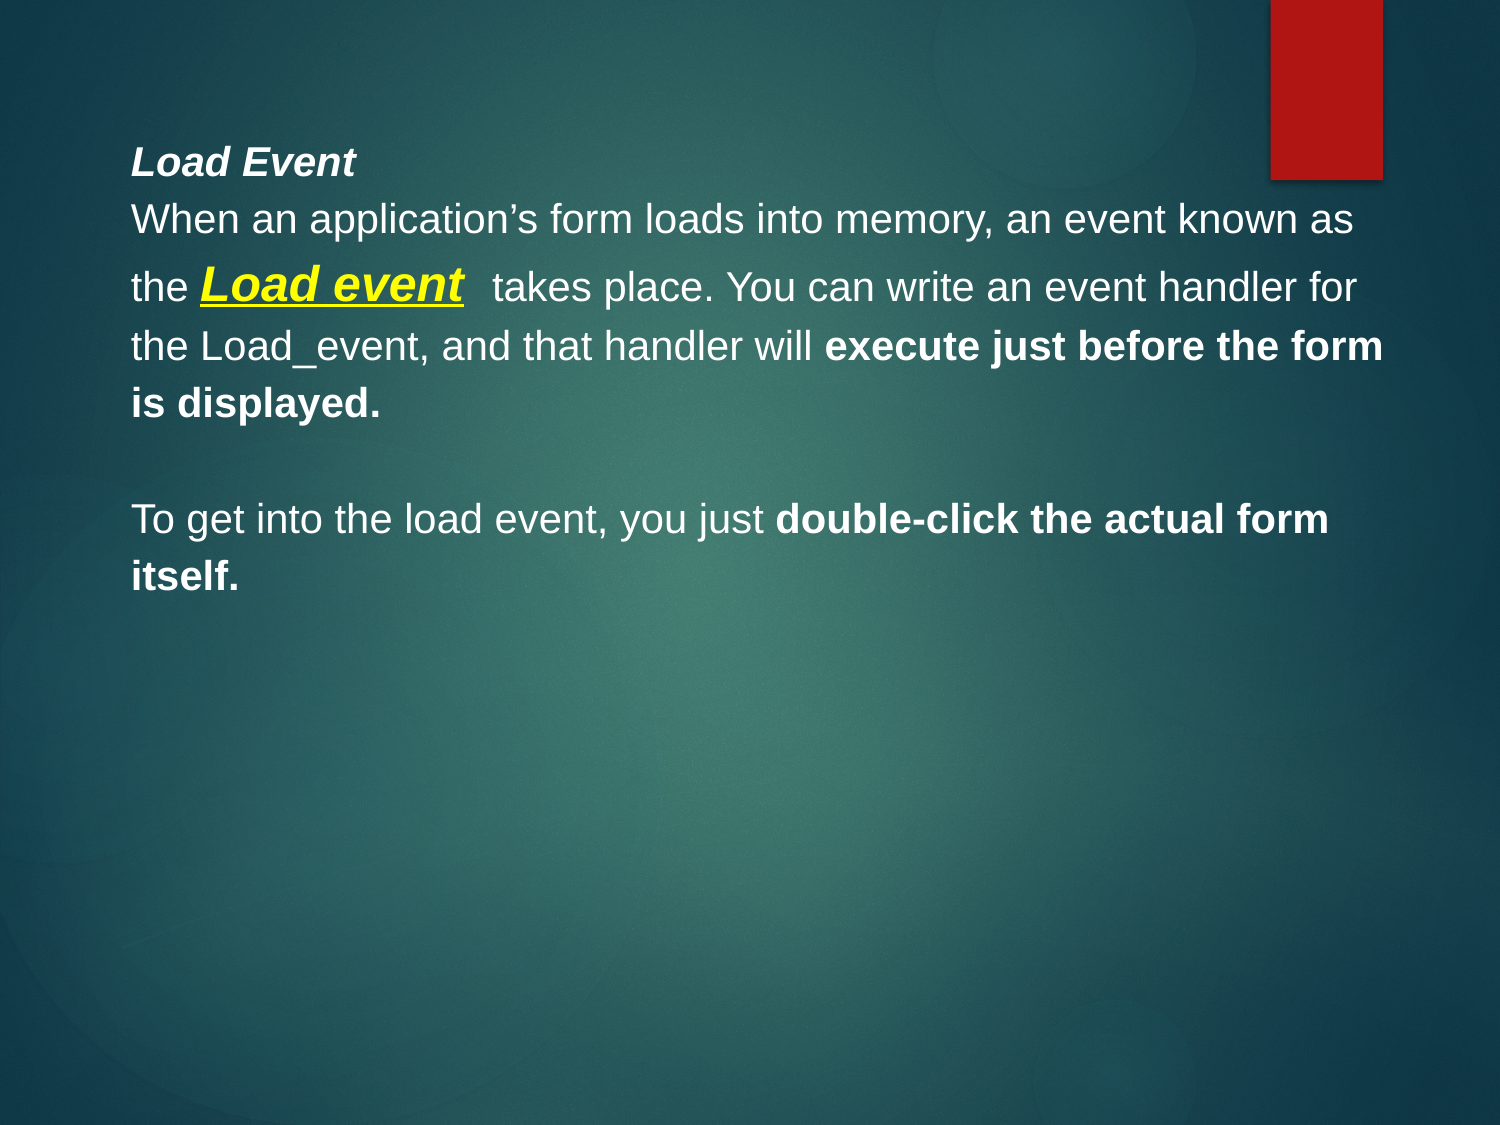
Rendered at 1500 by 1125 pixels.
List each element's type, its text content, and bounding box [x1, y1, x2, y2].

text_box Load Event When an application’s form loads into memory, an event known as the Load event takes place. You can write an event handler for the Load_event, and that handler will execute just before the form is displayed. To get into the load event, you just double-click the actual form itself. [115, 119, 1417, 607]
